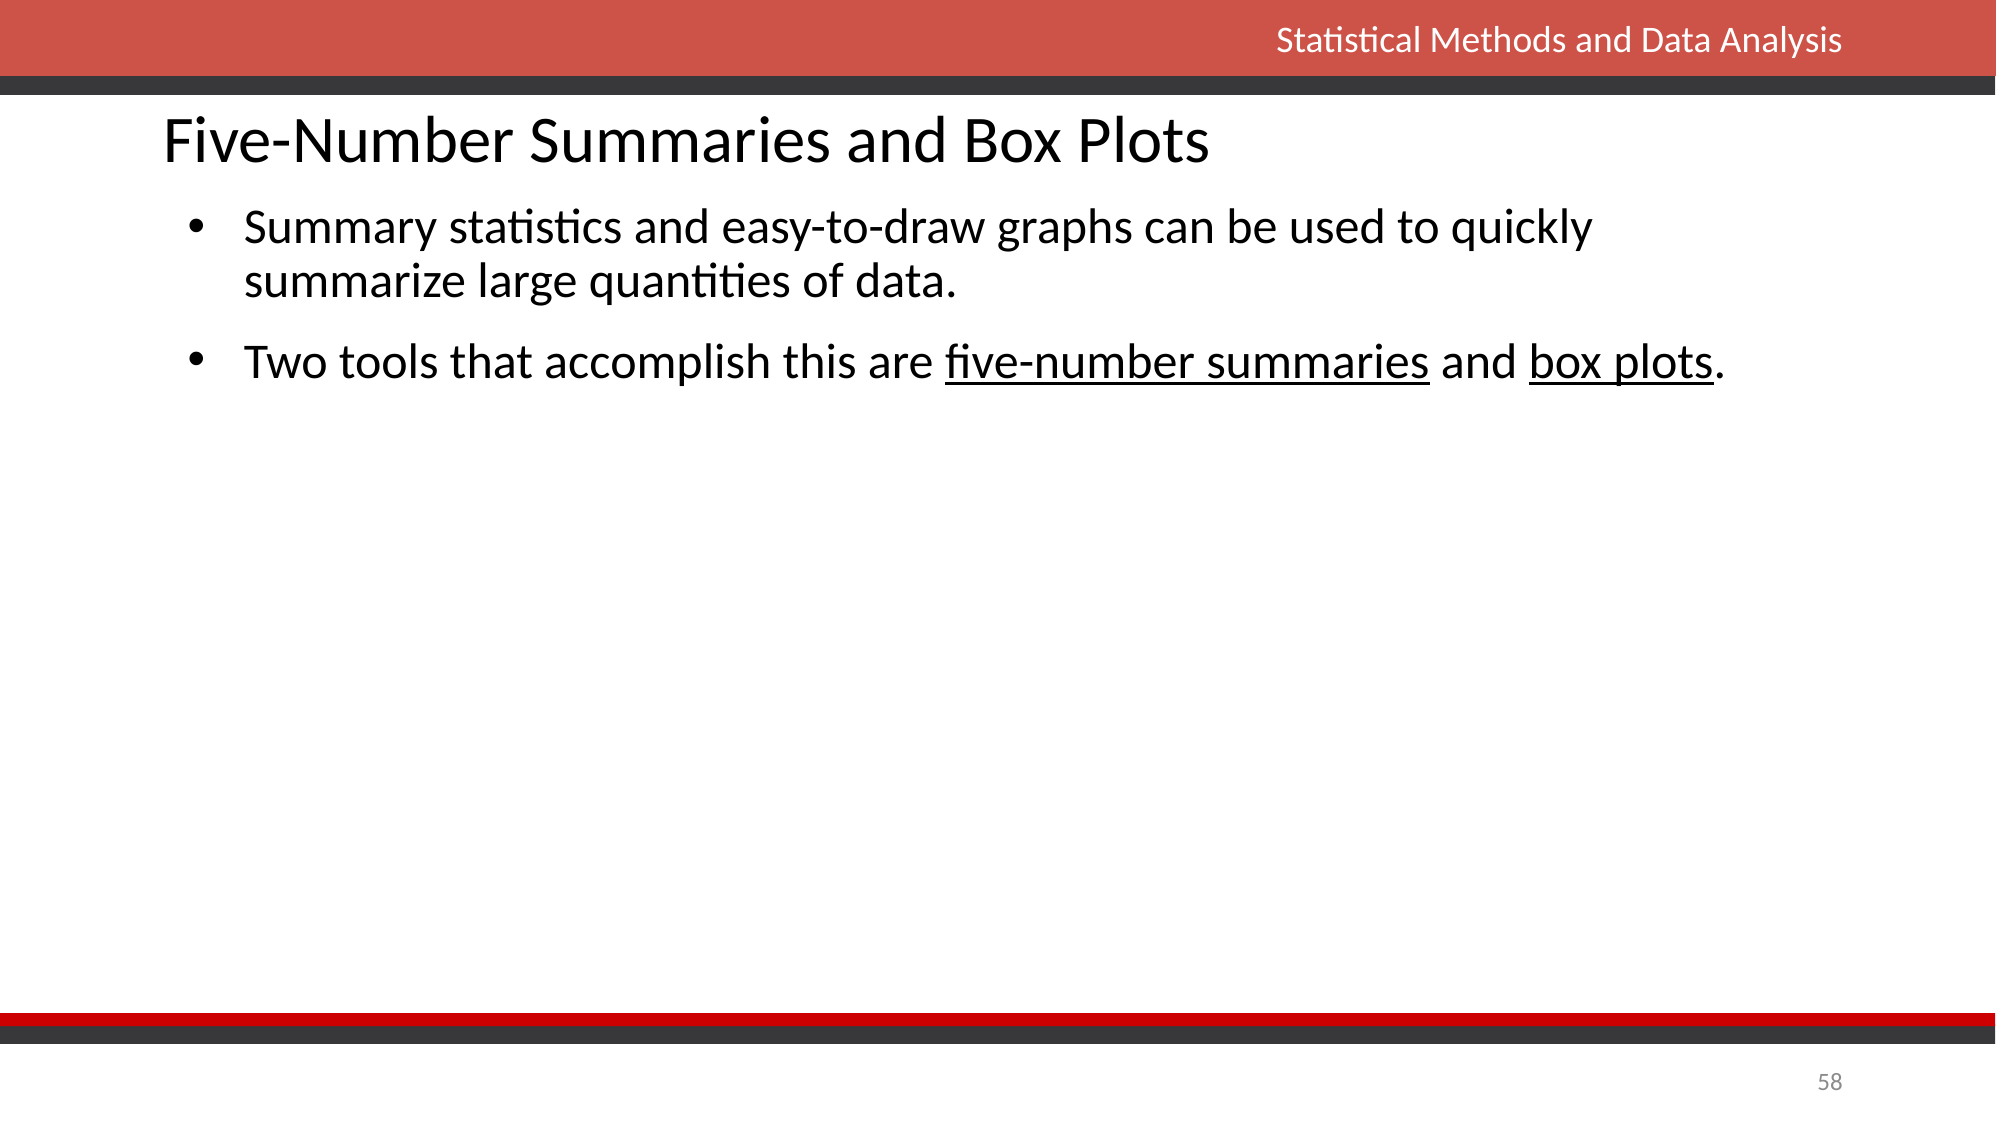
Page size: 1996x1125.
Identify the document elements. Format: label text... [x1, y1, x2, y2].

title Five-Number Summaries and Box Plots [148, 80, 1844, 202]
slide_number 58 [1755, 1057, 1858, 1103]
picture [0, 76, 1996, 95]
text_box Summary statistics and easy-to-draw graphs can be used to quickly summarize large quantities of data. [172, 168, 1823, 295]
picture [0, 1027, 1996, 1044]
text_box Two tools that accomplish this are five-number summaries and box plots. [172, 295, 1823, 421]
